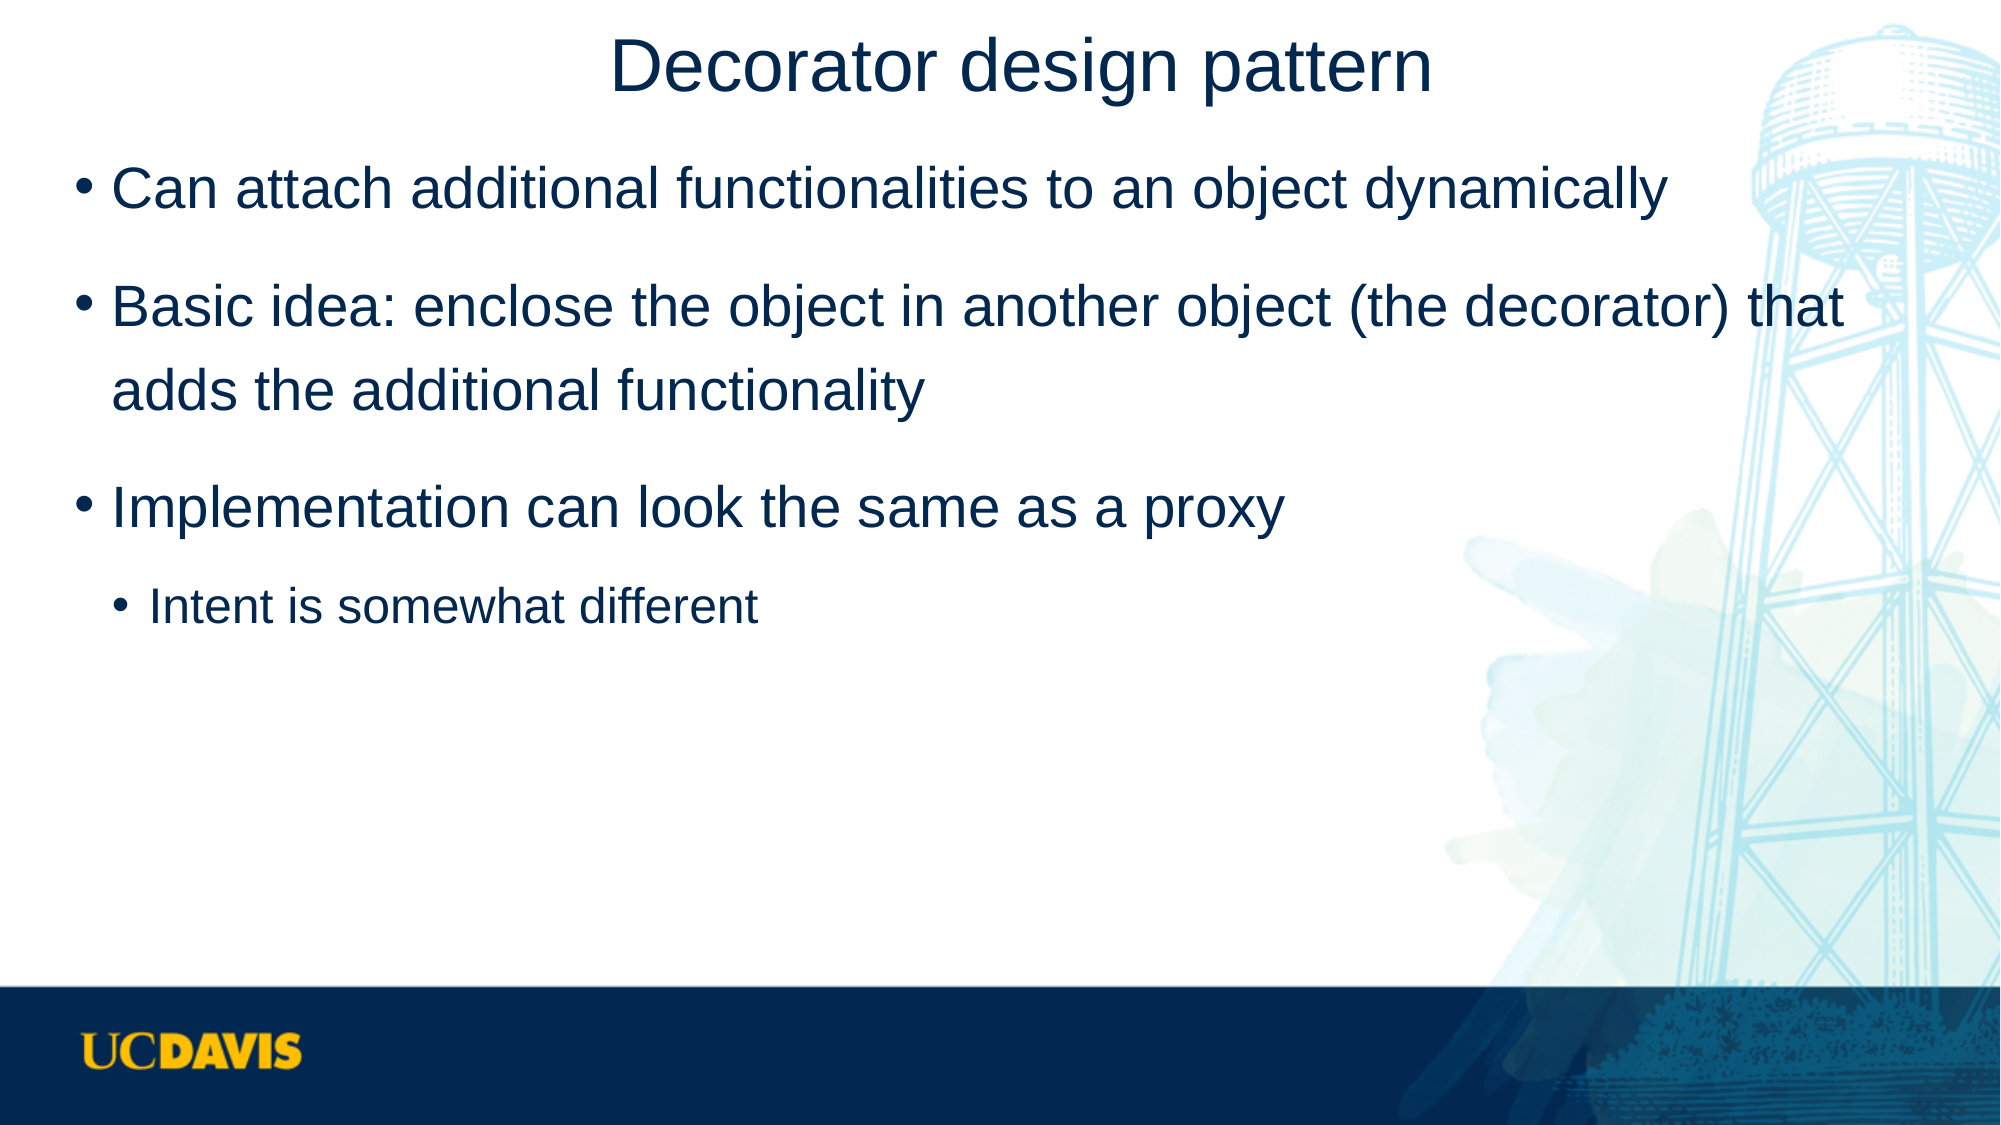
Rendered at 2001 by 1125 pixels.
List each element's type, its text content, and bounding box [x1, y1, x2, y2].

title Decorator design pattern [0, 0, 2000, 115]
picture [0, 0, 2001, 1125]
list Can attach additional functionalities to an object dynamically Basic idea: enclose the object in another object (the decorator) that adds the additional functionality Implementation can look the same as a proxy Intent is somewhat different [59, 128, 1938, 985]
